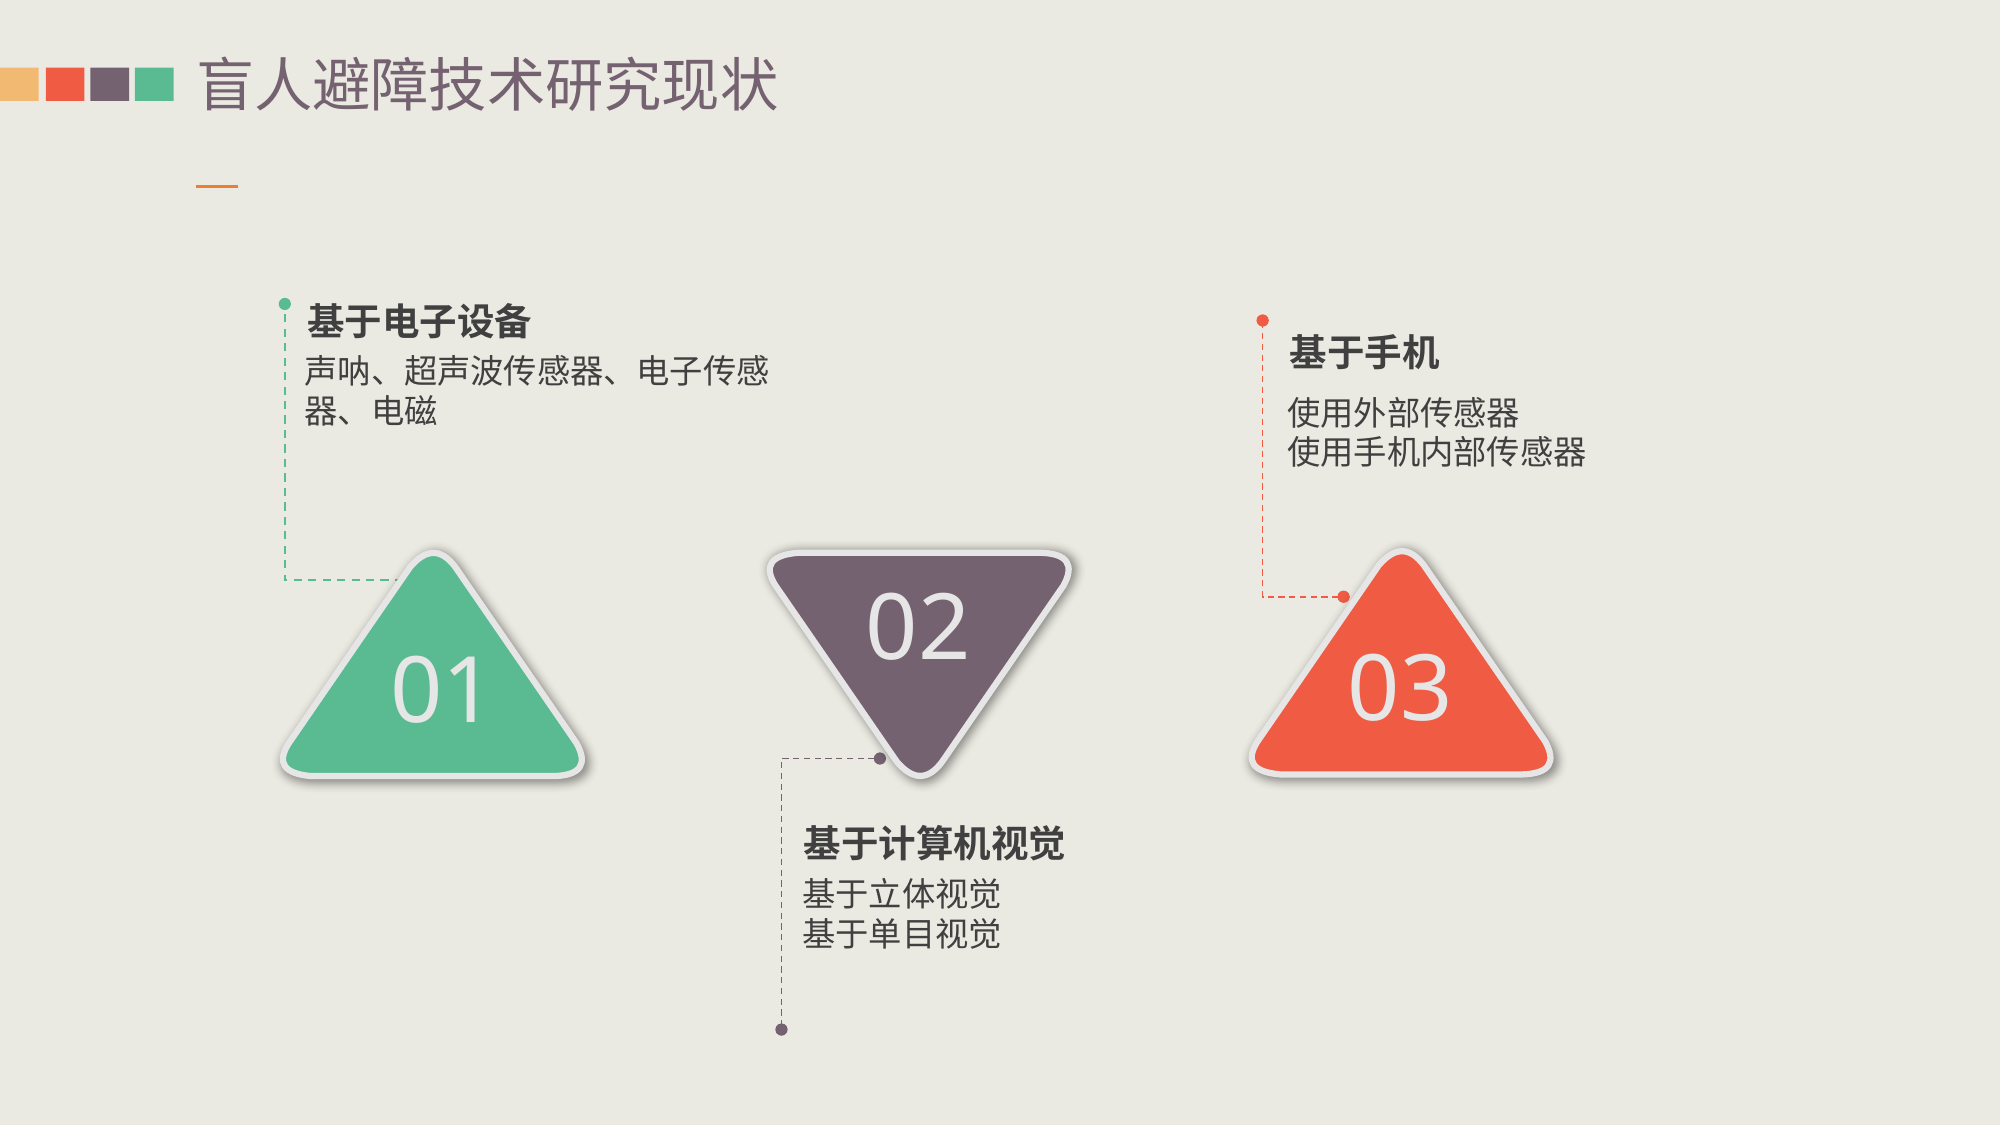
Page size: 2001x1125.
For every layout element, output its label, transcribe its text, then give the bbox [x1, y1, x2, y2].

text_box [787, 812, 1304, 962]
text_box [276, 548, 589, 777]
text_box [1272, 321, 1789, 431]
text_box 盲人避障技术研究现状 [196, 47, 972, 118]
text_box [775, 781, 872, 1036]
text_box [289, 290, 806, 440]
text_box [763, 552, 1075, 781]
text_box [278, 297, 407, 548]
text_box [0, 67, 174, 101]
text_box 使用外部传感器 使用手机内部传感器 [1272, 431, 1789, 479]
text_box [1256, 314, 1329, 546]
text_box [1245, 546, 1557, 775]
